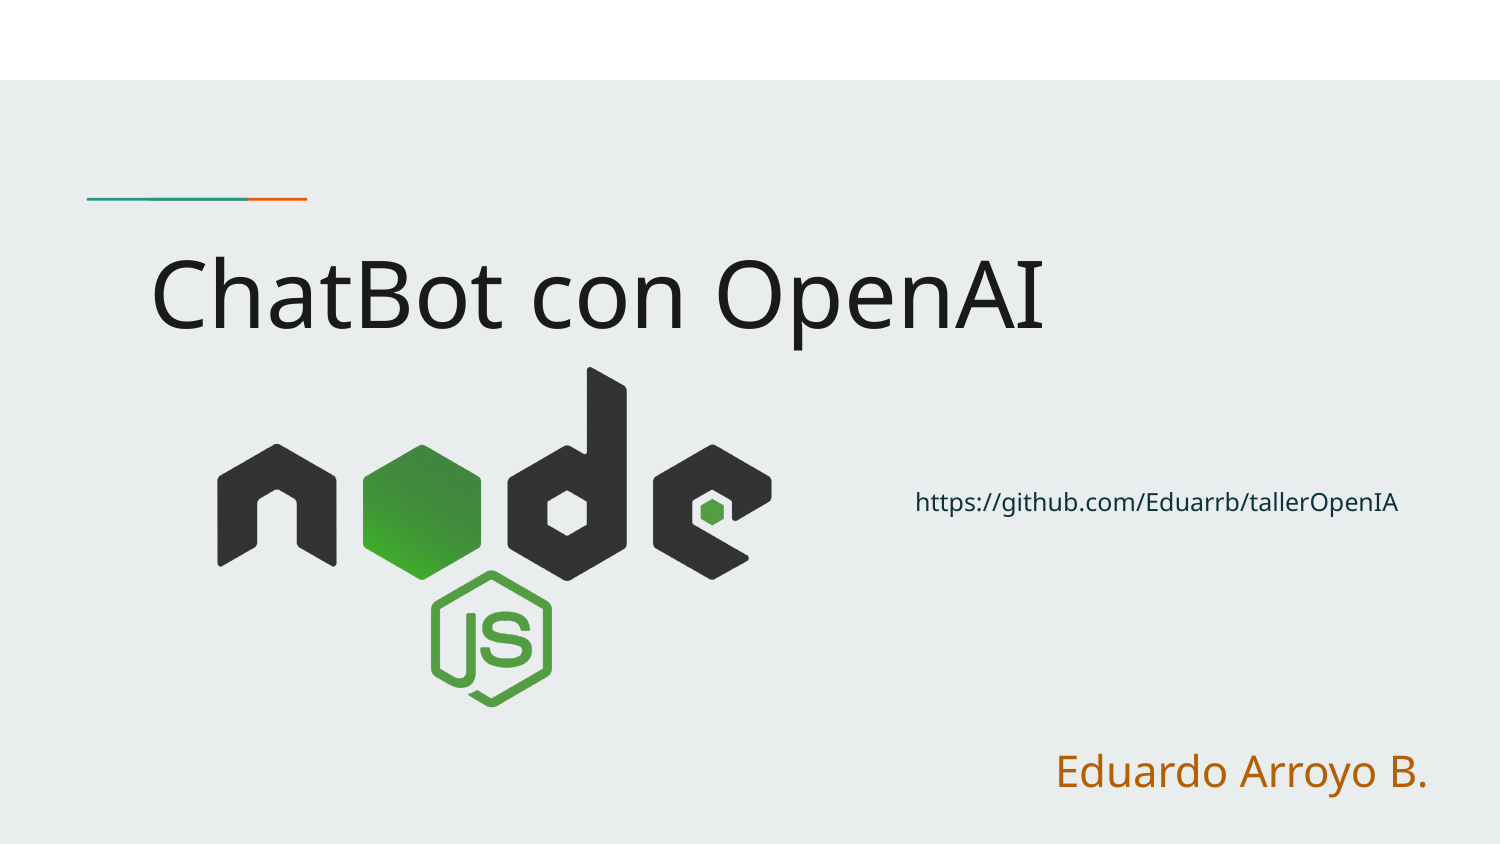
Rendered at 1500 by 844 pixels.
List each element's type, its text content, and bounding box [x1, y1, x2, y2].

text_box ChatBot con OpenAI [134, 219, 1120, 368]
text_box Eduardo Arroyo B. [1039, 728, 1473, 788]
text_box https://github.com/Eduarrb/tallerOpenIA [900, 471, 1465, 532]
picture [217, 367, 772, 708]
